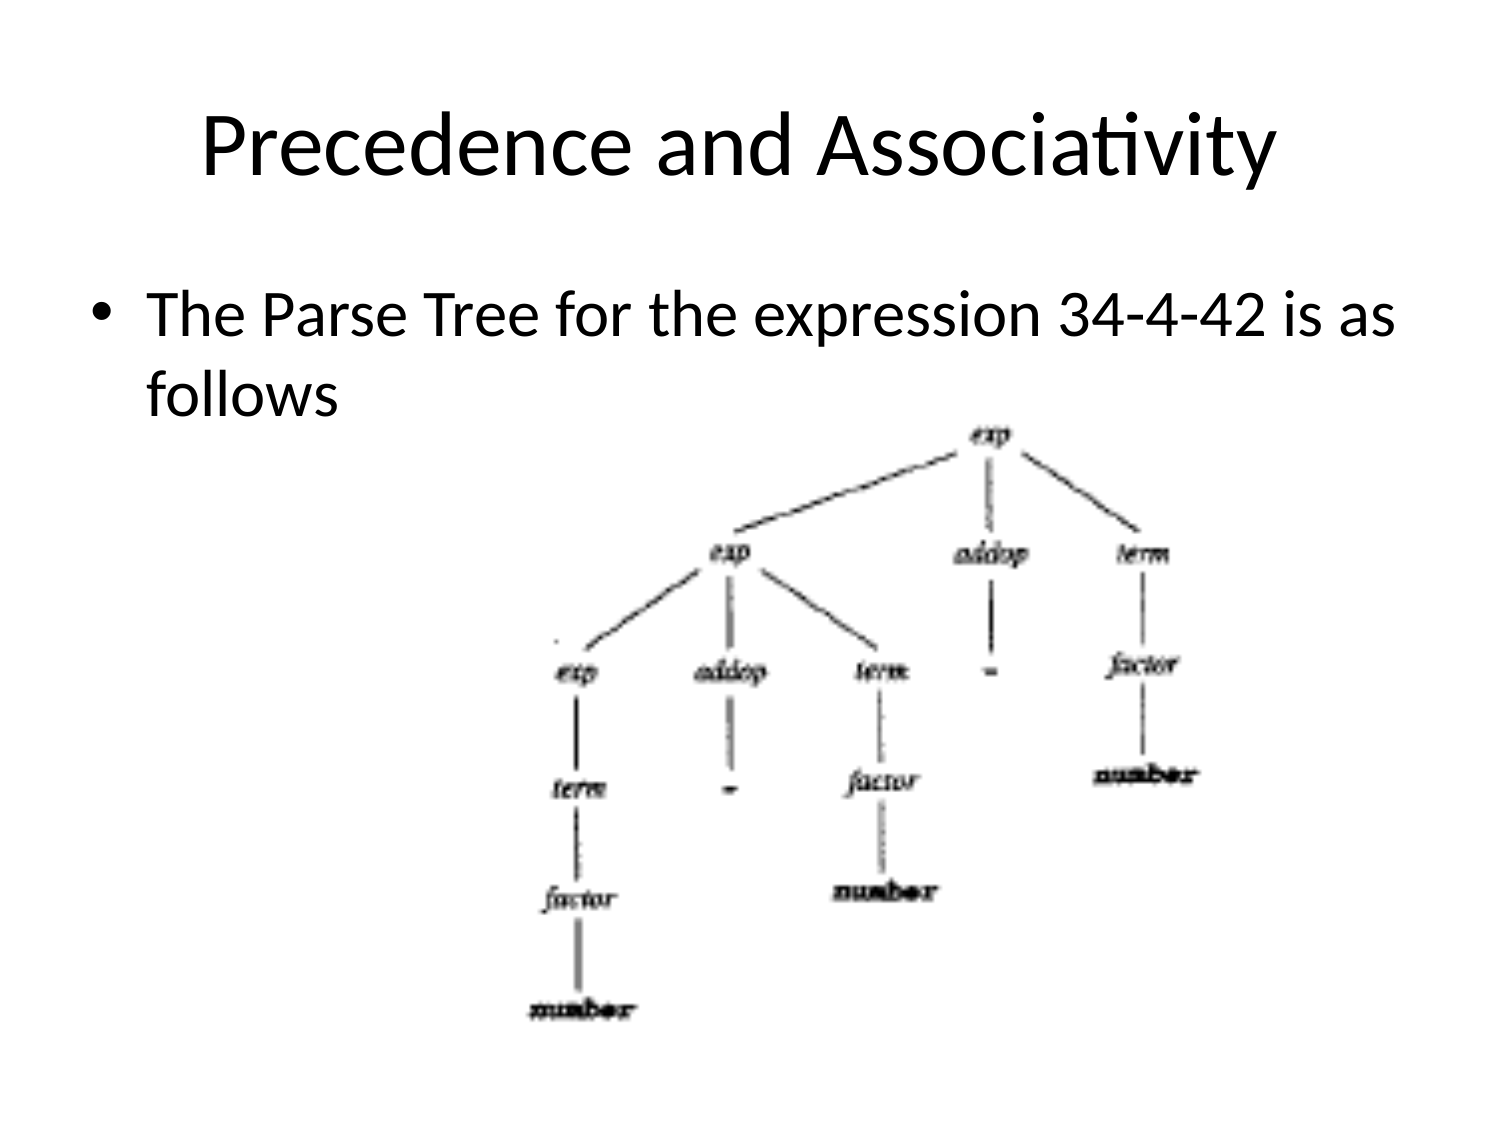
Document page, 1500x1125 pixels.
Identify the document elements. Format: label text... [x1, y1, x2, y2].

picture [499, 399, 1226, 1050]
list The Parse Tree for the expression 34-4-42 is as follows [75, 262, 1425, 1005]
title Precedence and Associativity [75, 45, 1425, 233]
